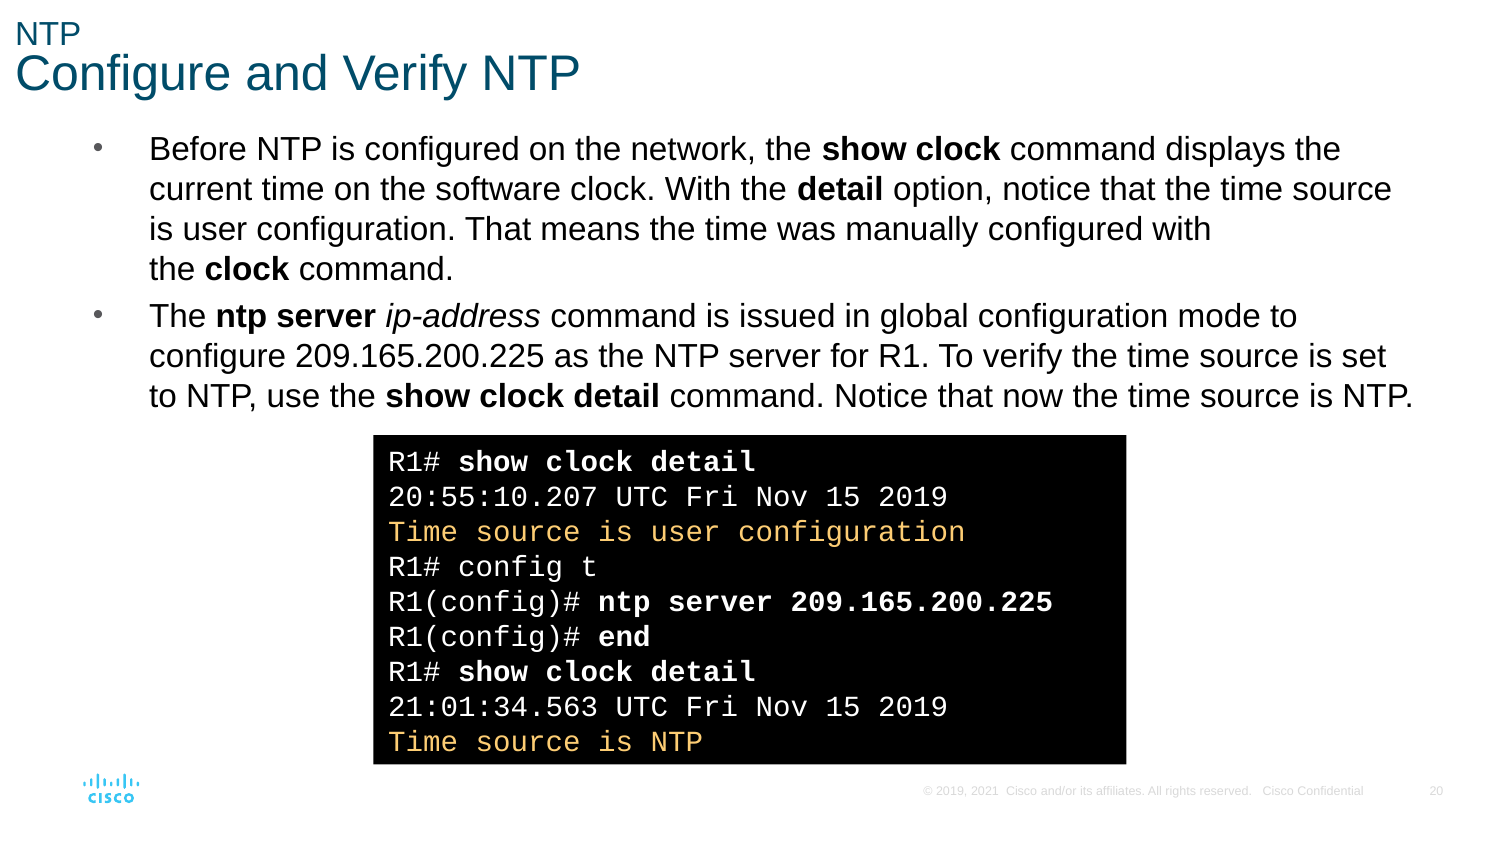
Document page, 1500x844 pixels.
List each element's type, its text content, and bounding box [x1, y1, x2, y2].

list Before NTP is configured on the network, the show clock command displays the current time on the software clock. With the detail option, notice that the time source is user configuration. That means the time was manually configured with the clock command. The ntp server ip-address command is issued in global configuration mode to configure 209.165.200.225 as the NTP server for R1. To verify the time source is set to NTP, use the show clock detail command. Notice that now the time source is NTP. [77, 120, 1437, 409]
title NTP Configure and Verify NTP [0, 0, 1369, 121]
text_box R1# show clock detail 20:55:10.207 UTC Fri Nov 15 2019 Time source is user configuration R1# config t R1(config)# ntp server 209.165.200.225 R1(config)# end R1# show clock detail 21:01:34.563 UTC Fri Nov 15 2019 Time source is NTP [373, 435, 1127, 765]
